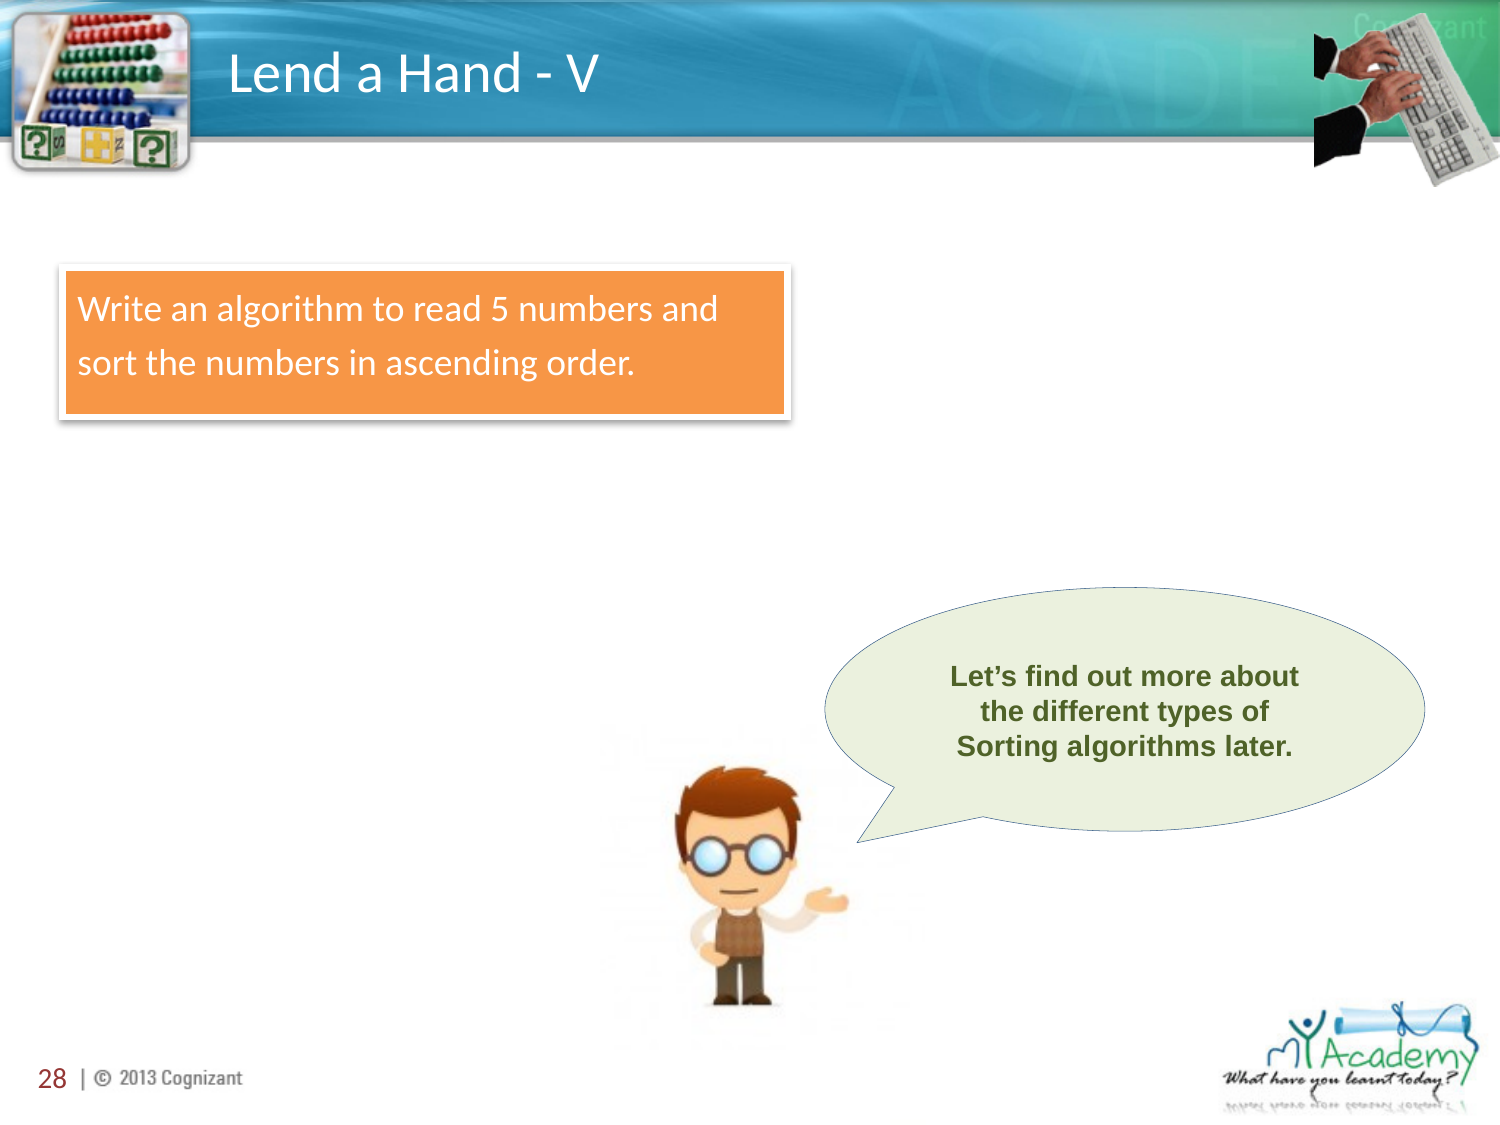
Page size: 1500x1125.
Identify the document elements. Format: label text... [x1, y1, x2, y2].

slide_number 28 [22, 1052, 98, 1098]
text_box Let’s find out more about the different types of Sorting algorithms later. [822, 585, 1427, 834]
title Lend a Hand - V [213, 0, 1500, 138]
list Write an algorithm to read 5 numbers and sort the numbers in ascending order. [59, 264, 791, 420]
picture [0, 0, 1500, 1125]
